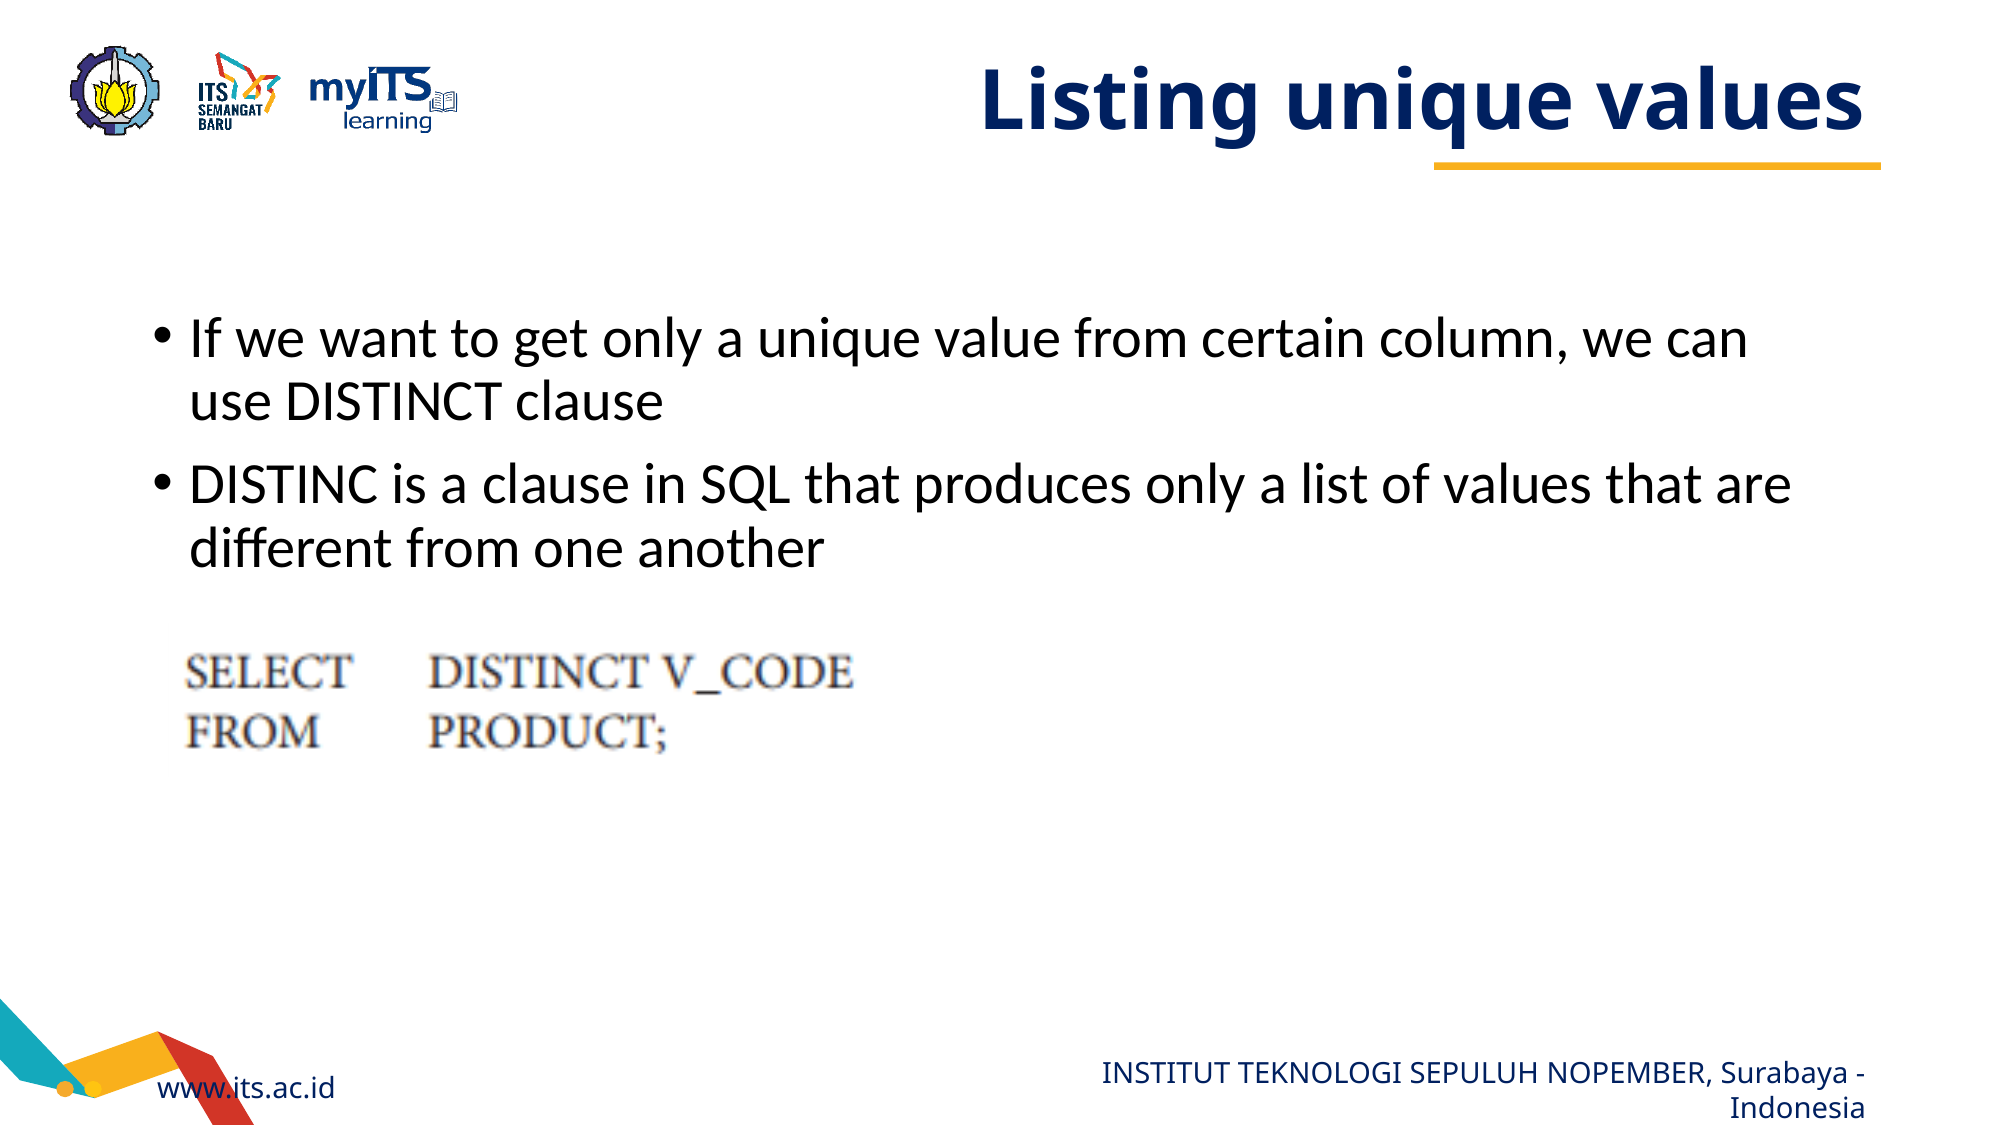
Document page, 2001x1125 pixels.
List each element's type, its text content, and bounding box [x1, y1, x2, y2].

picture [0, 1019, 275, 1125]
picture [69, 45, 160, 136]
text_box [1433, 161, 1882, 171]
picture [167, 623, 945, 777]
picture [188, 39, 482, 150]
text_box www.its.ac.id [275, 1061, 785, 1112]
text_box Listing unique values [696, 17, 1881, 156]
list If we want to get only a unique value from certain column, we can use DISTINCT clause DISTINC is a clause in SQL that produces only a list of values that are different from one another [137, 299, 1808, 1014]
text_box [56, 1080, 102, 1098]
text_box INSTITUT TEKNOLOGI SEPULUH NOPEMBER, Surabaya - Indonesia [944, 1046, 1881, 1125]
